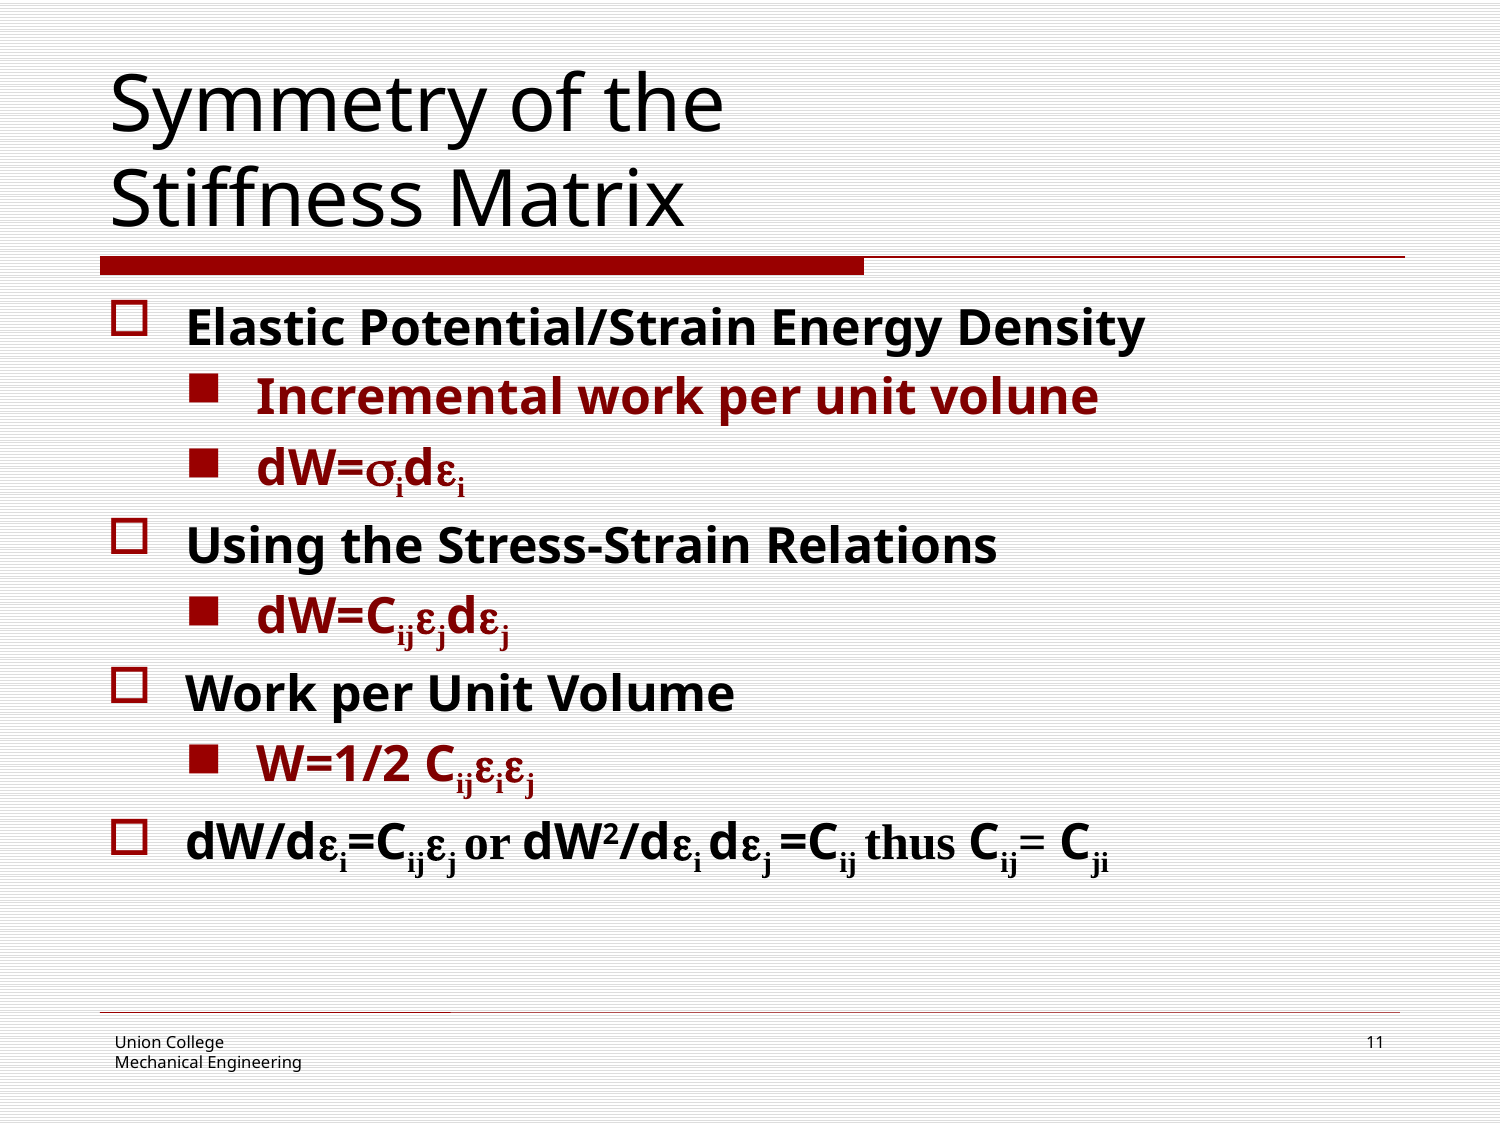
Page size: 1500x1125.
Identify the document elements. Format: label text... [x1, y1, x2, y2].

title Symmetry of the Stiffness Matrix [93, 49, 1407, 250]
list Elastic Potential/Strain Energy Density Incremental work per unit volune dW=sidei Using the Stress-Strain Relations dW=Cijejdej Work per Unit Volume W=1/2 Cijeiej dW/dei=Cijej or dW2/dei dej =Cij thus Cij= Cji [92, 287, 1406, 988]
slide_number 11 [1074, 1024, 1401, 1103]
